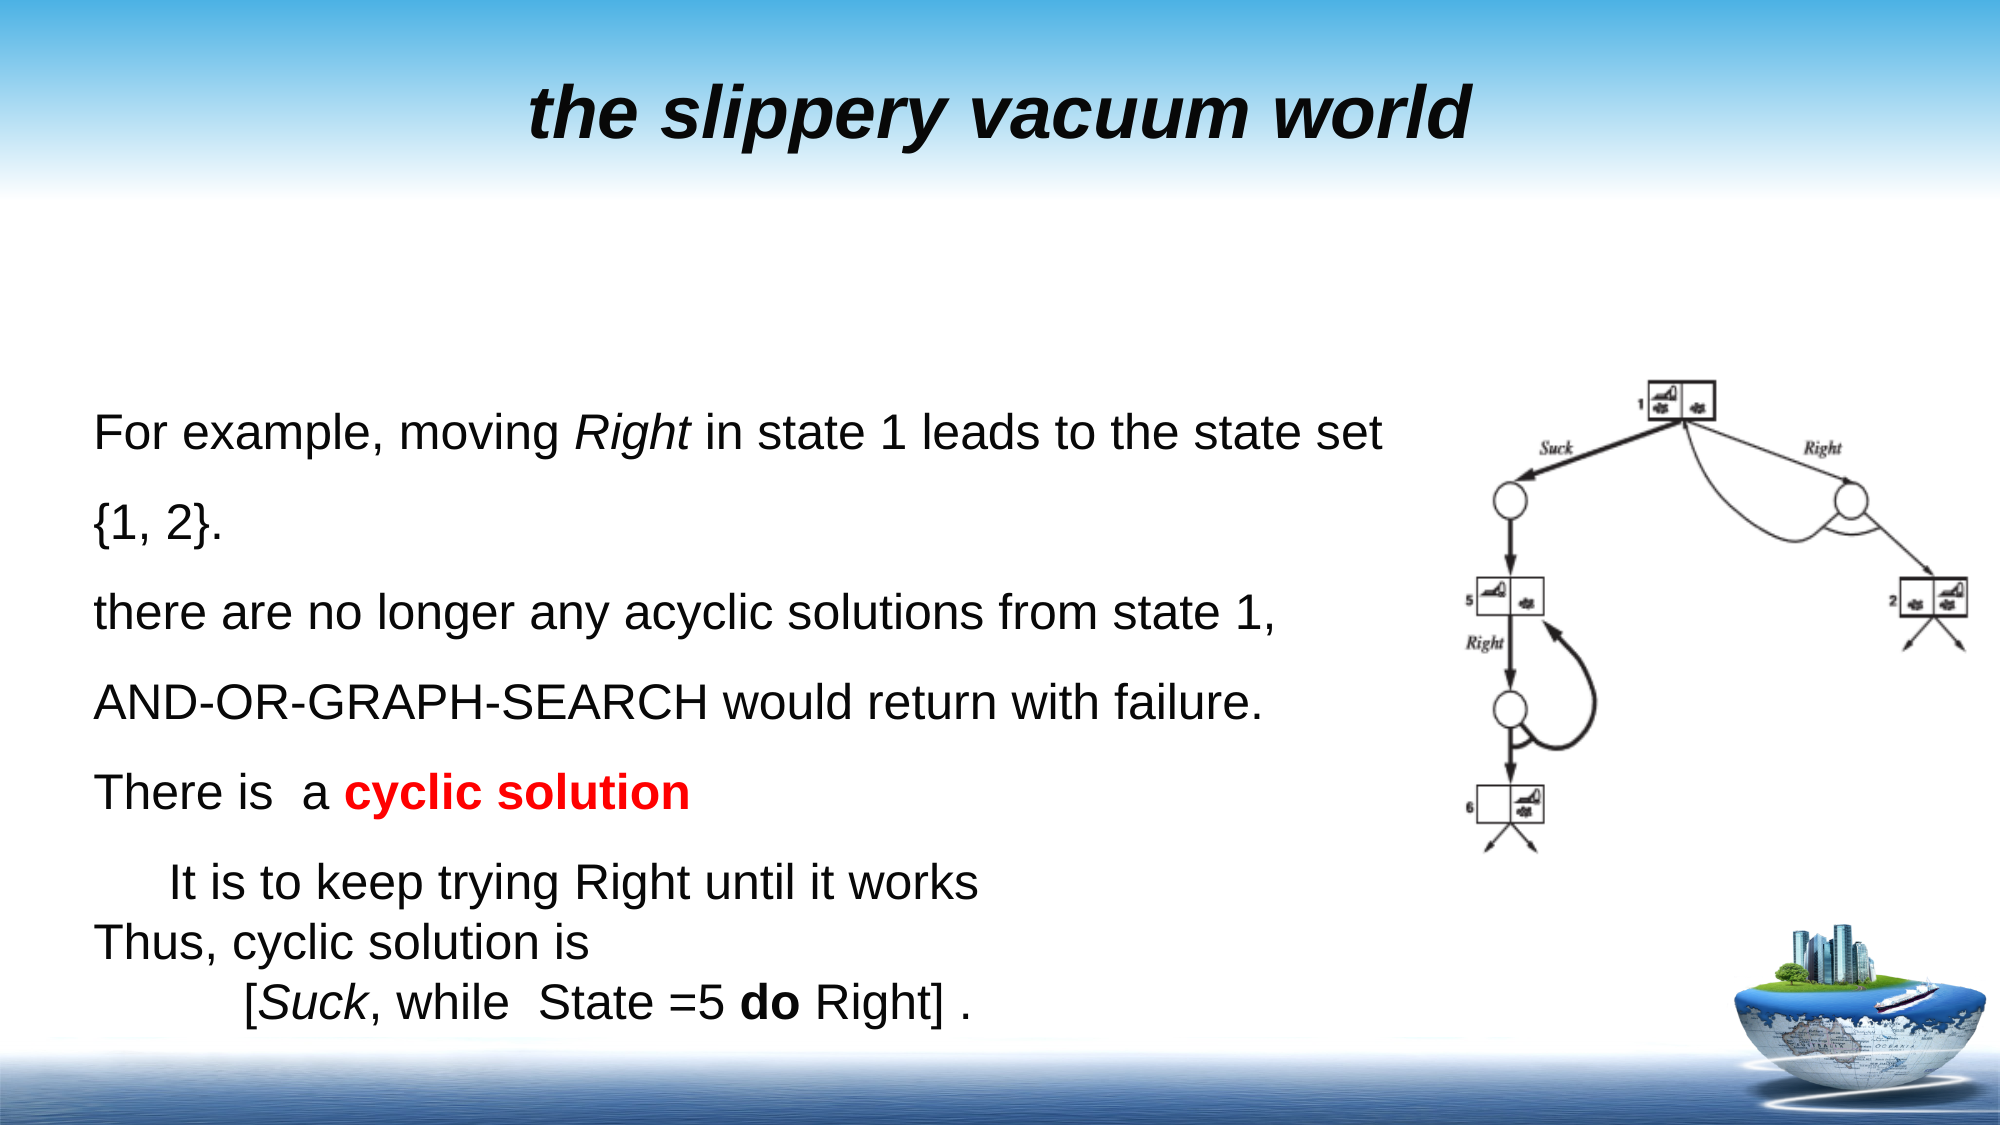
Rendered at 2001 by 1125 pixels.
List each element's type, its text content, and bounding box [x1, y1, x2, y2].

picture [1424, 373, 2000, 859]
text_box For example, moving Right in state 1 leads to the state set {1, 2}. there are no longer any acyclic solutions from state 1, AND-OR-GRAPH-SEARCH would return with failure. There is a cyclic solution It is to keep trying Right until it works Thus, cyclic solution is [Suck, while State =5 do Right] . [78, 361, 1426, 1037]
picture [0, 920, 2001, 1125]
title the slippery vacuum world [99, 37, 1901, 181]
